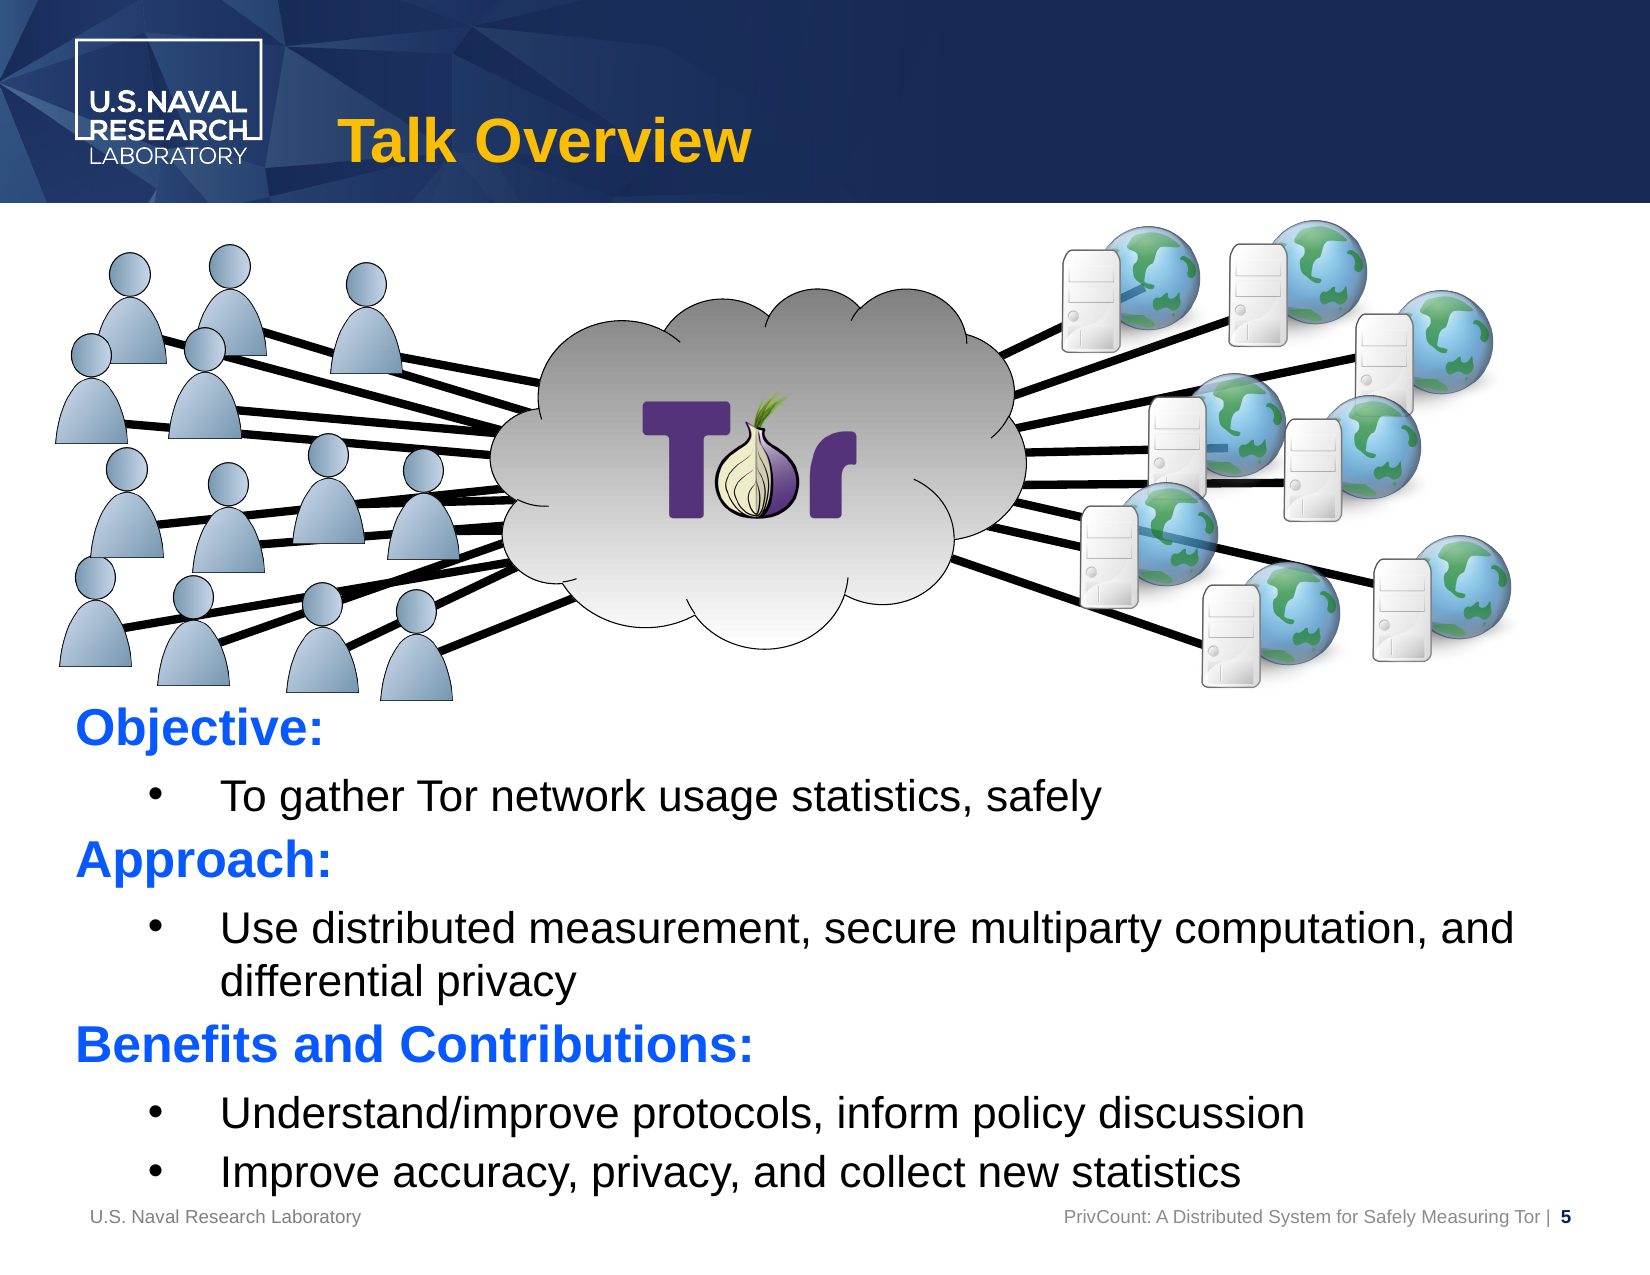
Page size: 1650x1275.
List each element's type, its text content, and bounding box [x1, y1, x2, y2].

list Objective: To gather Tor network usage statistics, safely Approach: Use distributed measurement, secure multiparty computation, and differential privacy Benefits and Contributions: Understand/improve protocols, inform policy discussion Improve accuracy, privacy, and collect new statistics [75, 693, 1572, 1198]
footer U.S. Naval Research Laboratory [75, 1198, 632, 1250]
title Talk Overview [337, 104, 1538, 180]
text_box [55, 220, 1523, 701]
slide_number PrivCount: A Distributed System for Safely Measuring Tor | 5 [1012, 1198, 1572, 1250]
picture [0, 0, 1650, 203]
